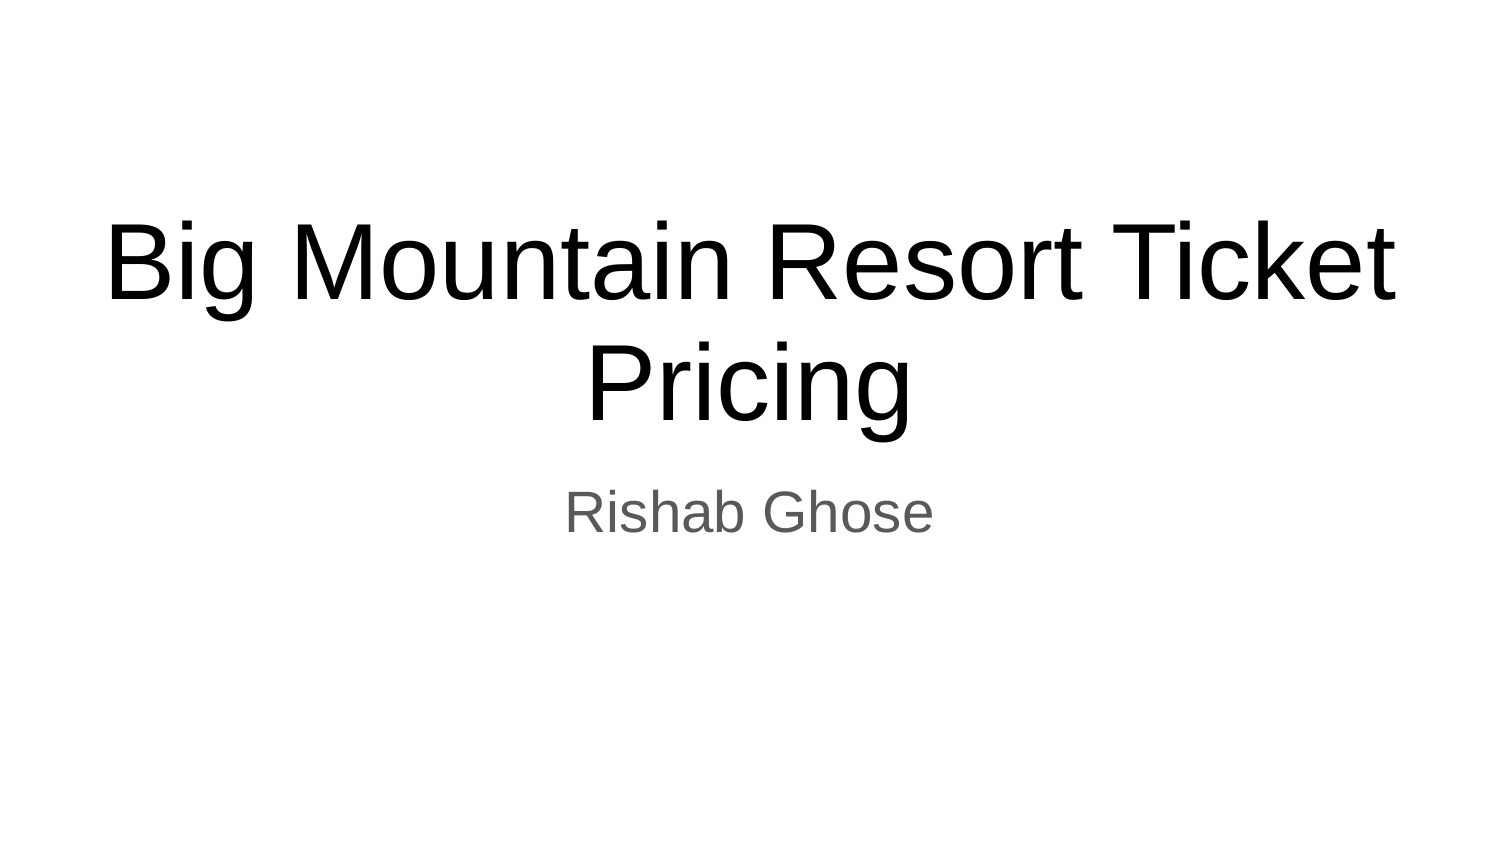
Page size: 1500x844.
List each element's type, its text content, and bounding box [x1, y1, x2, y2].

subtitle Rishab Ghose [51, 464, 1449, 595]
title Big Mountain Resort Ticket Pricing [51, 122, 1449, 459]
